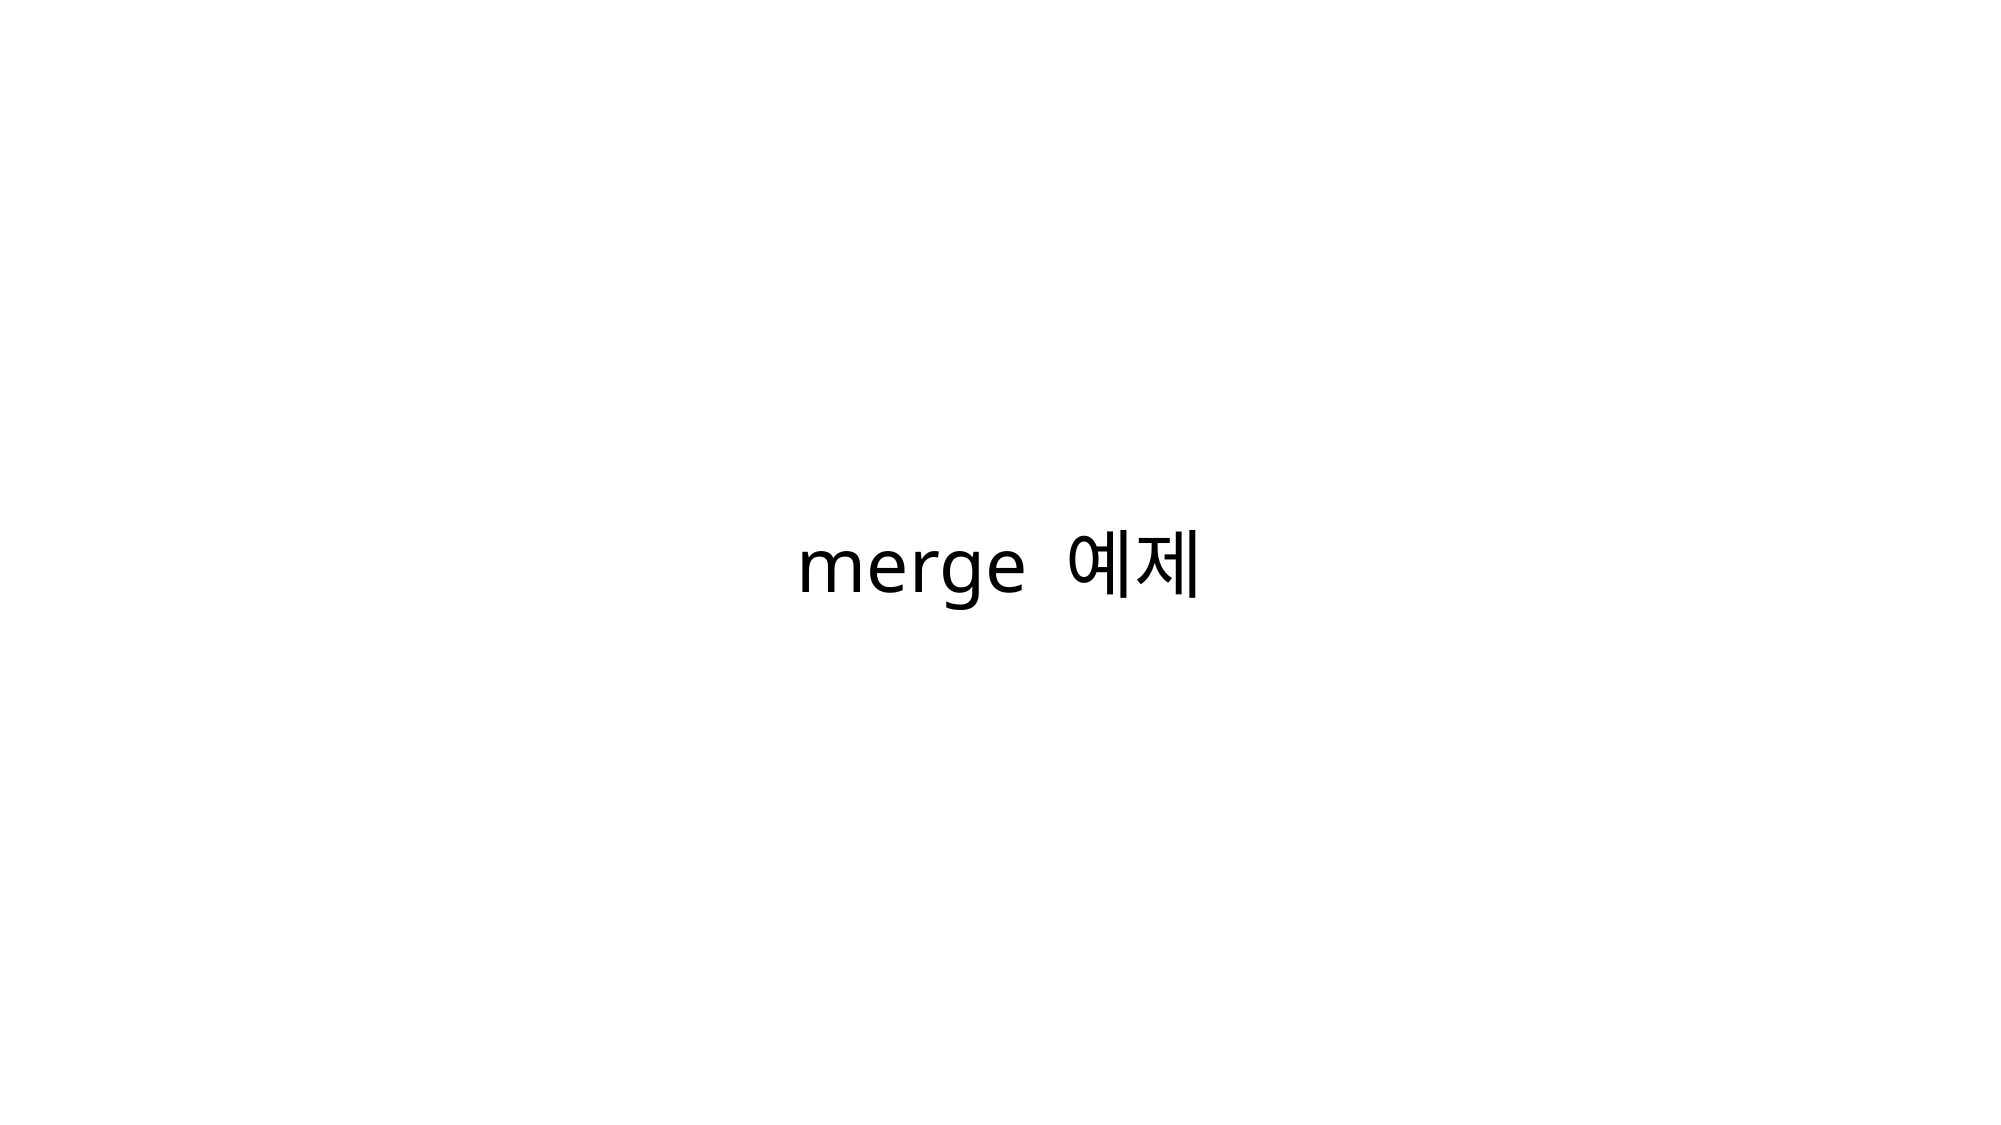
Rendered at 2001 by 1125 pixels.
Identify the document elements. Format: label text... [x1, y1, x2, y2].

text_box merge 예제 [781, 510, 1219, 615]
